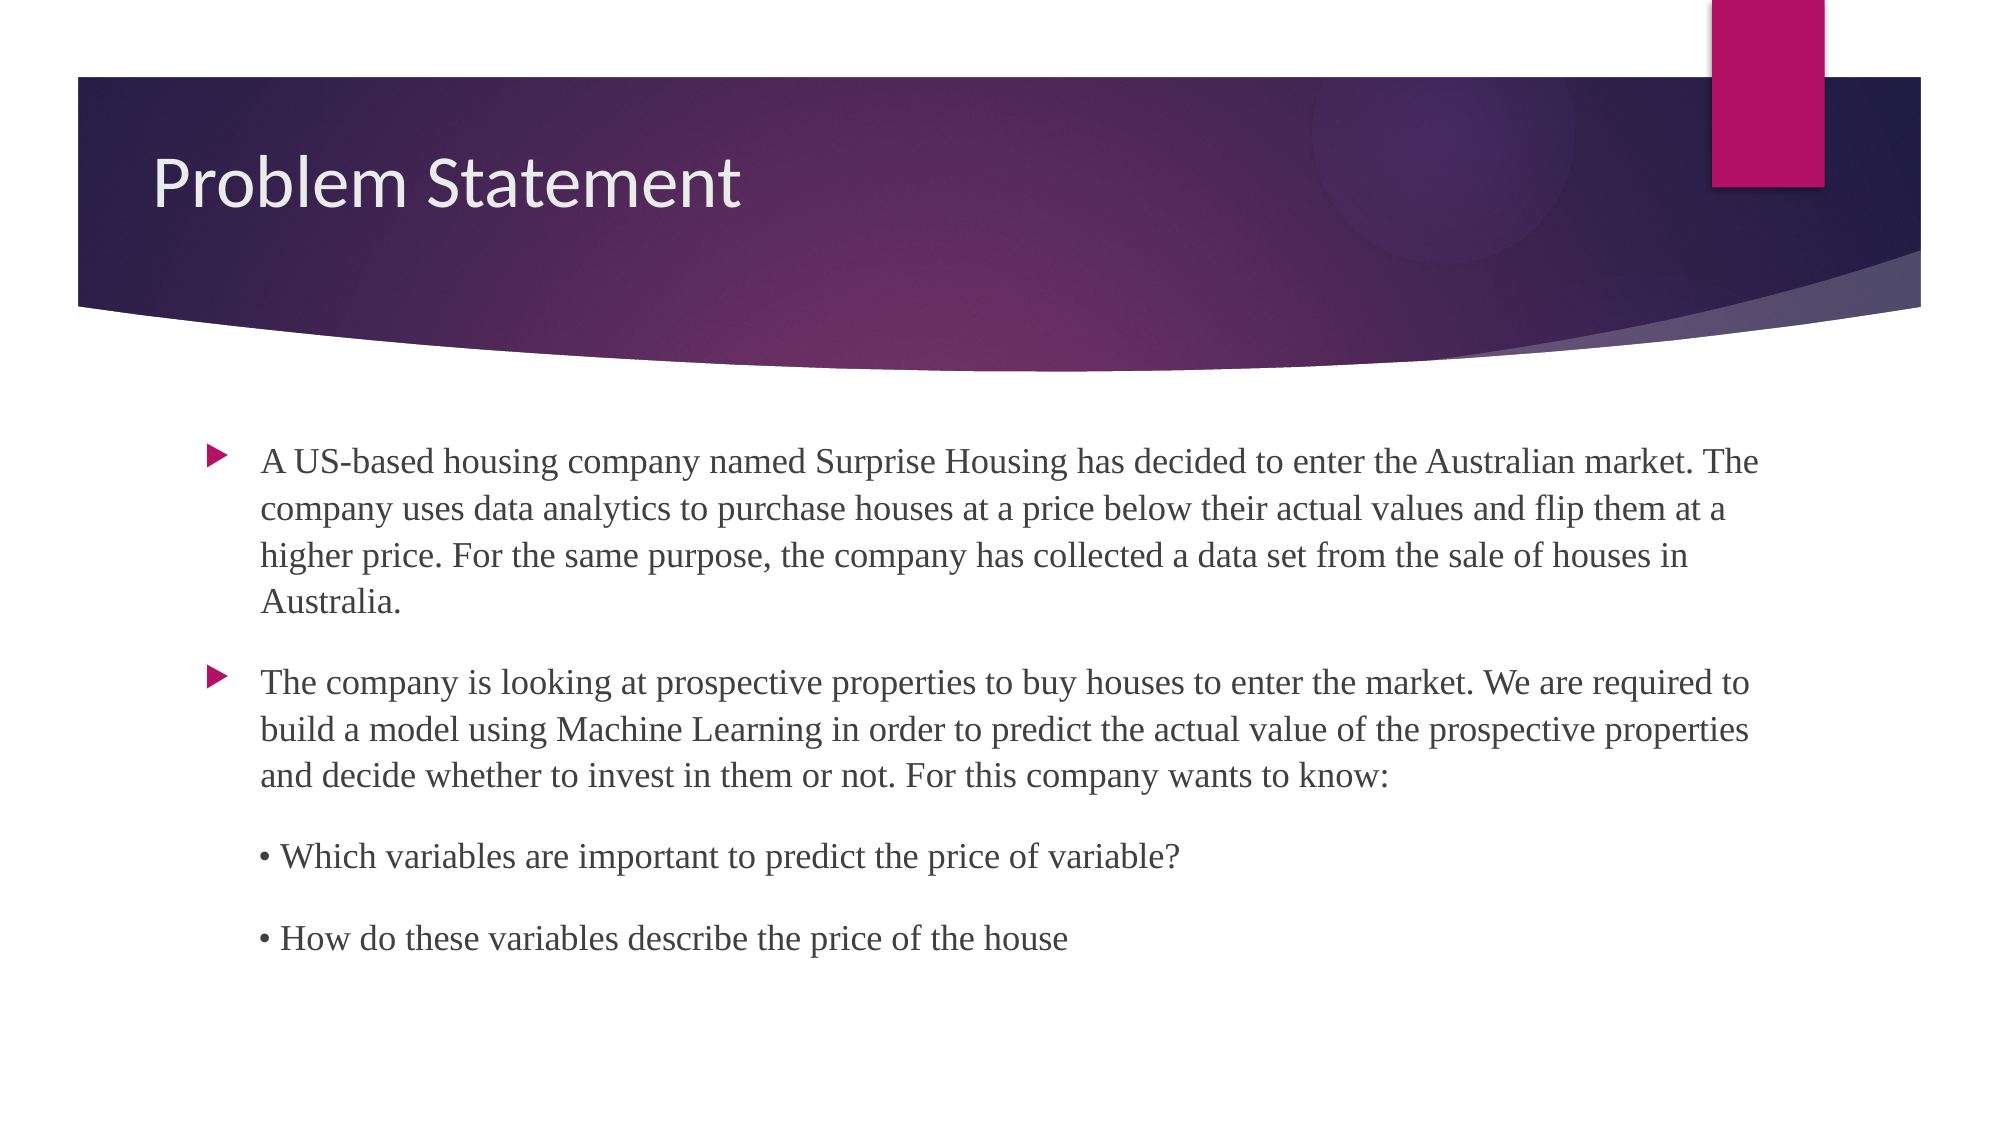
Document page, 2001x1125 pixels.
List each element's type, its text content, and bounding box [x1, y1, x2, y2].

list A US-based housing company named Surprise Housing has decided to enter the Australian market. The company uses data analytics to purchase houses at a price below their actual values and flip them at a higher price. For the same purpose, the company has collected a data set from the sale of houses in Australia. The company is looking at prospective properties to buy houses to enter the market. We are required to build a model using Machine Learning in order to predict the actual value of the prospective properties and decide whether to invest in them or not. For this company wants to know: • Which variables are important to predict the price of variable? • How do these variables describe the price of the house [189, 427, 1803, 974]
title Problem Statement [137, 145, 1863, 300]
